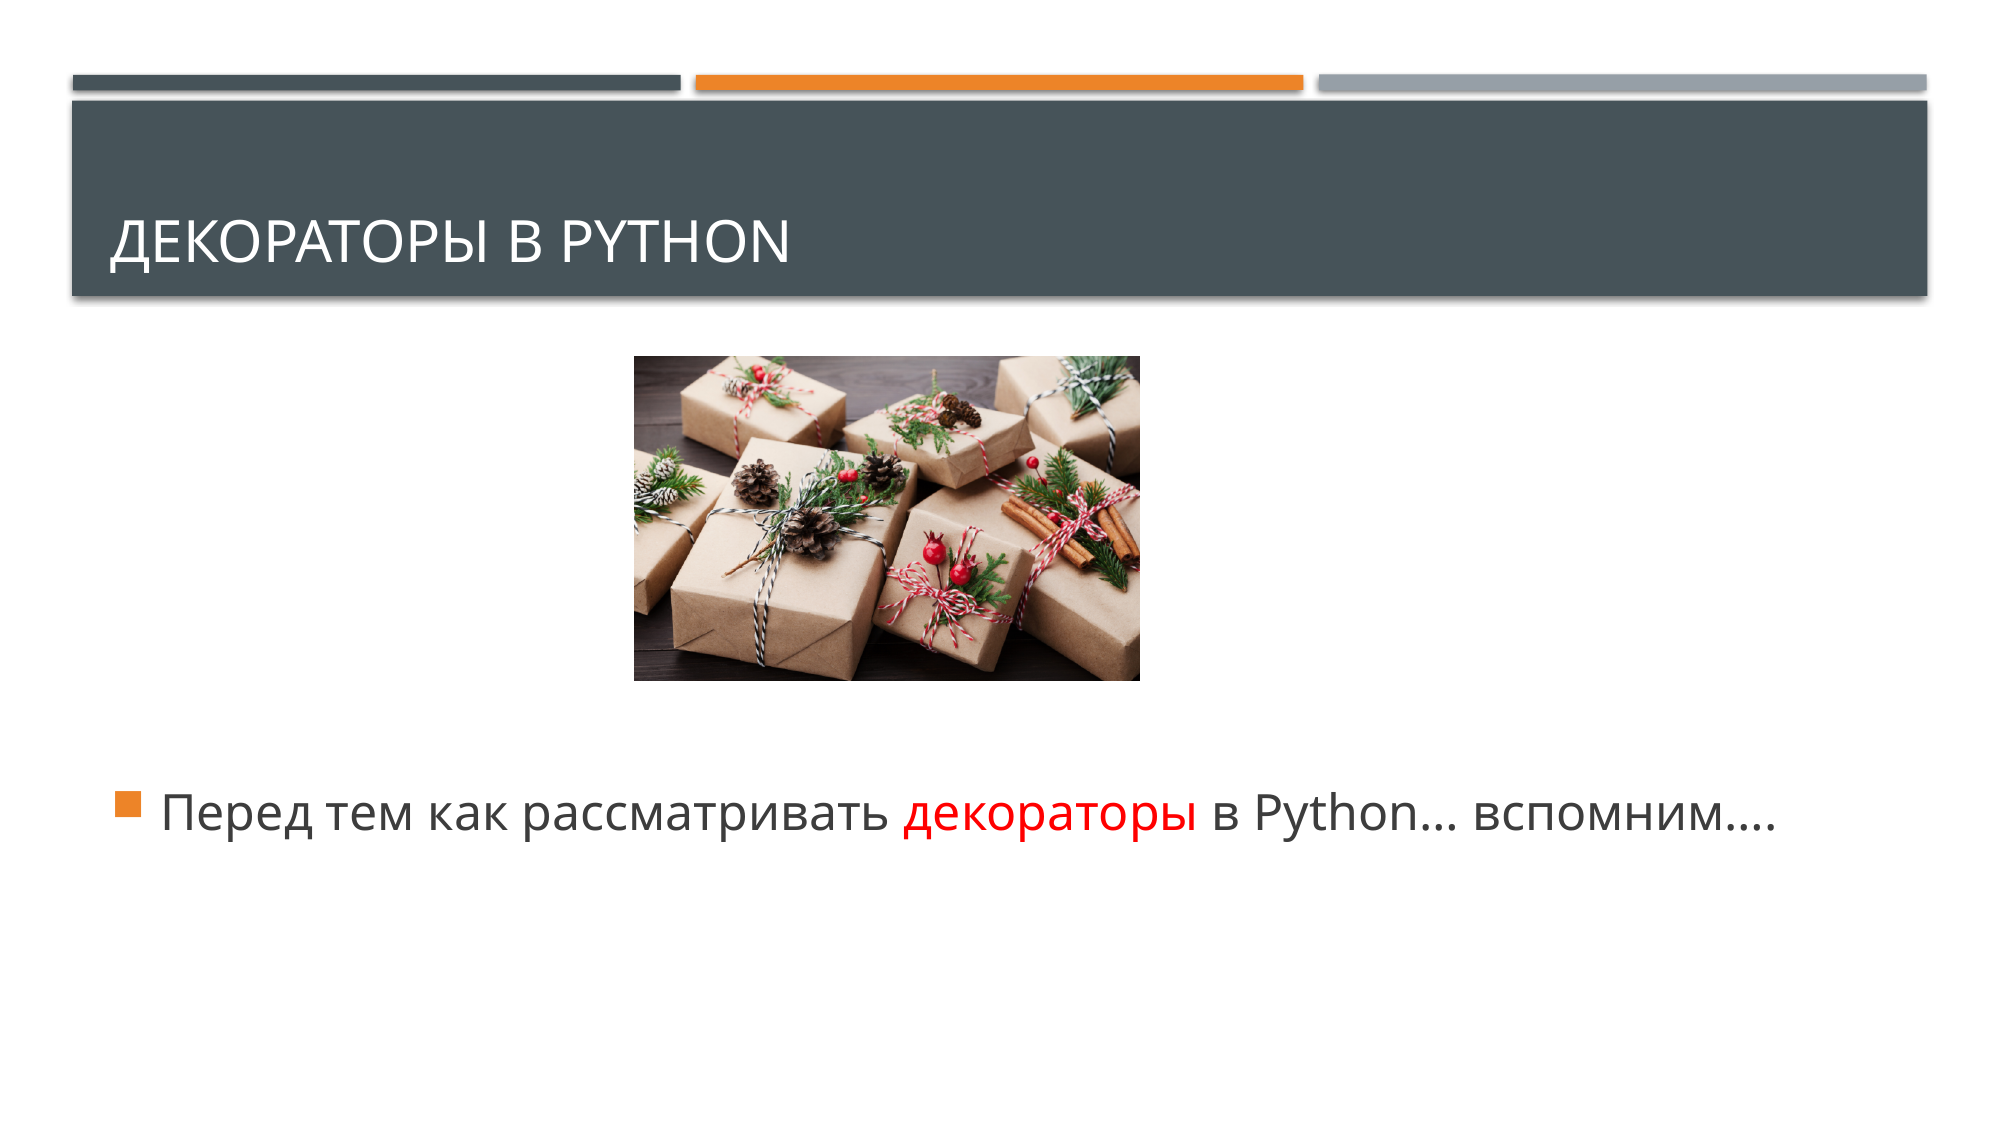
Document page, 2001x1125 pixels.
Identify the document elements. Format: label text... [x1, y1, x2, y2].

title Декораторы в Python [95, 115, 1905, 282]
list Перед тем как рассматривать декораторы в Python… вспомним…. [95, 660, 1905, 962]
picture [633, 356, 1141, 681]
